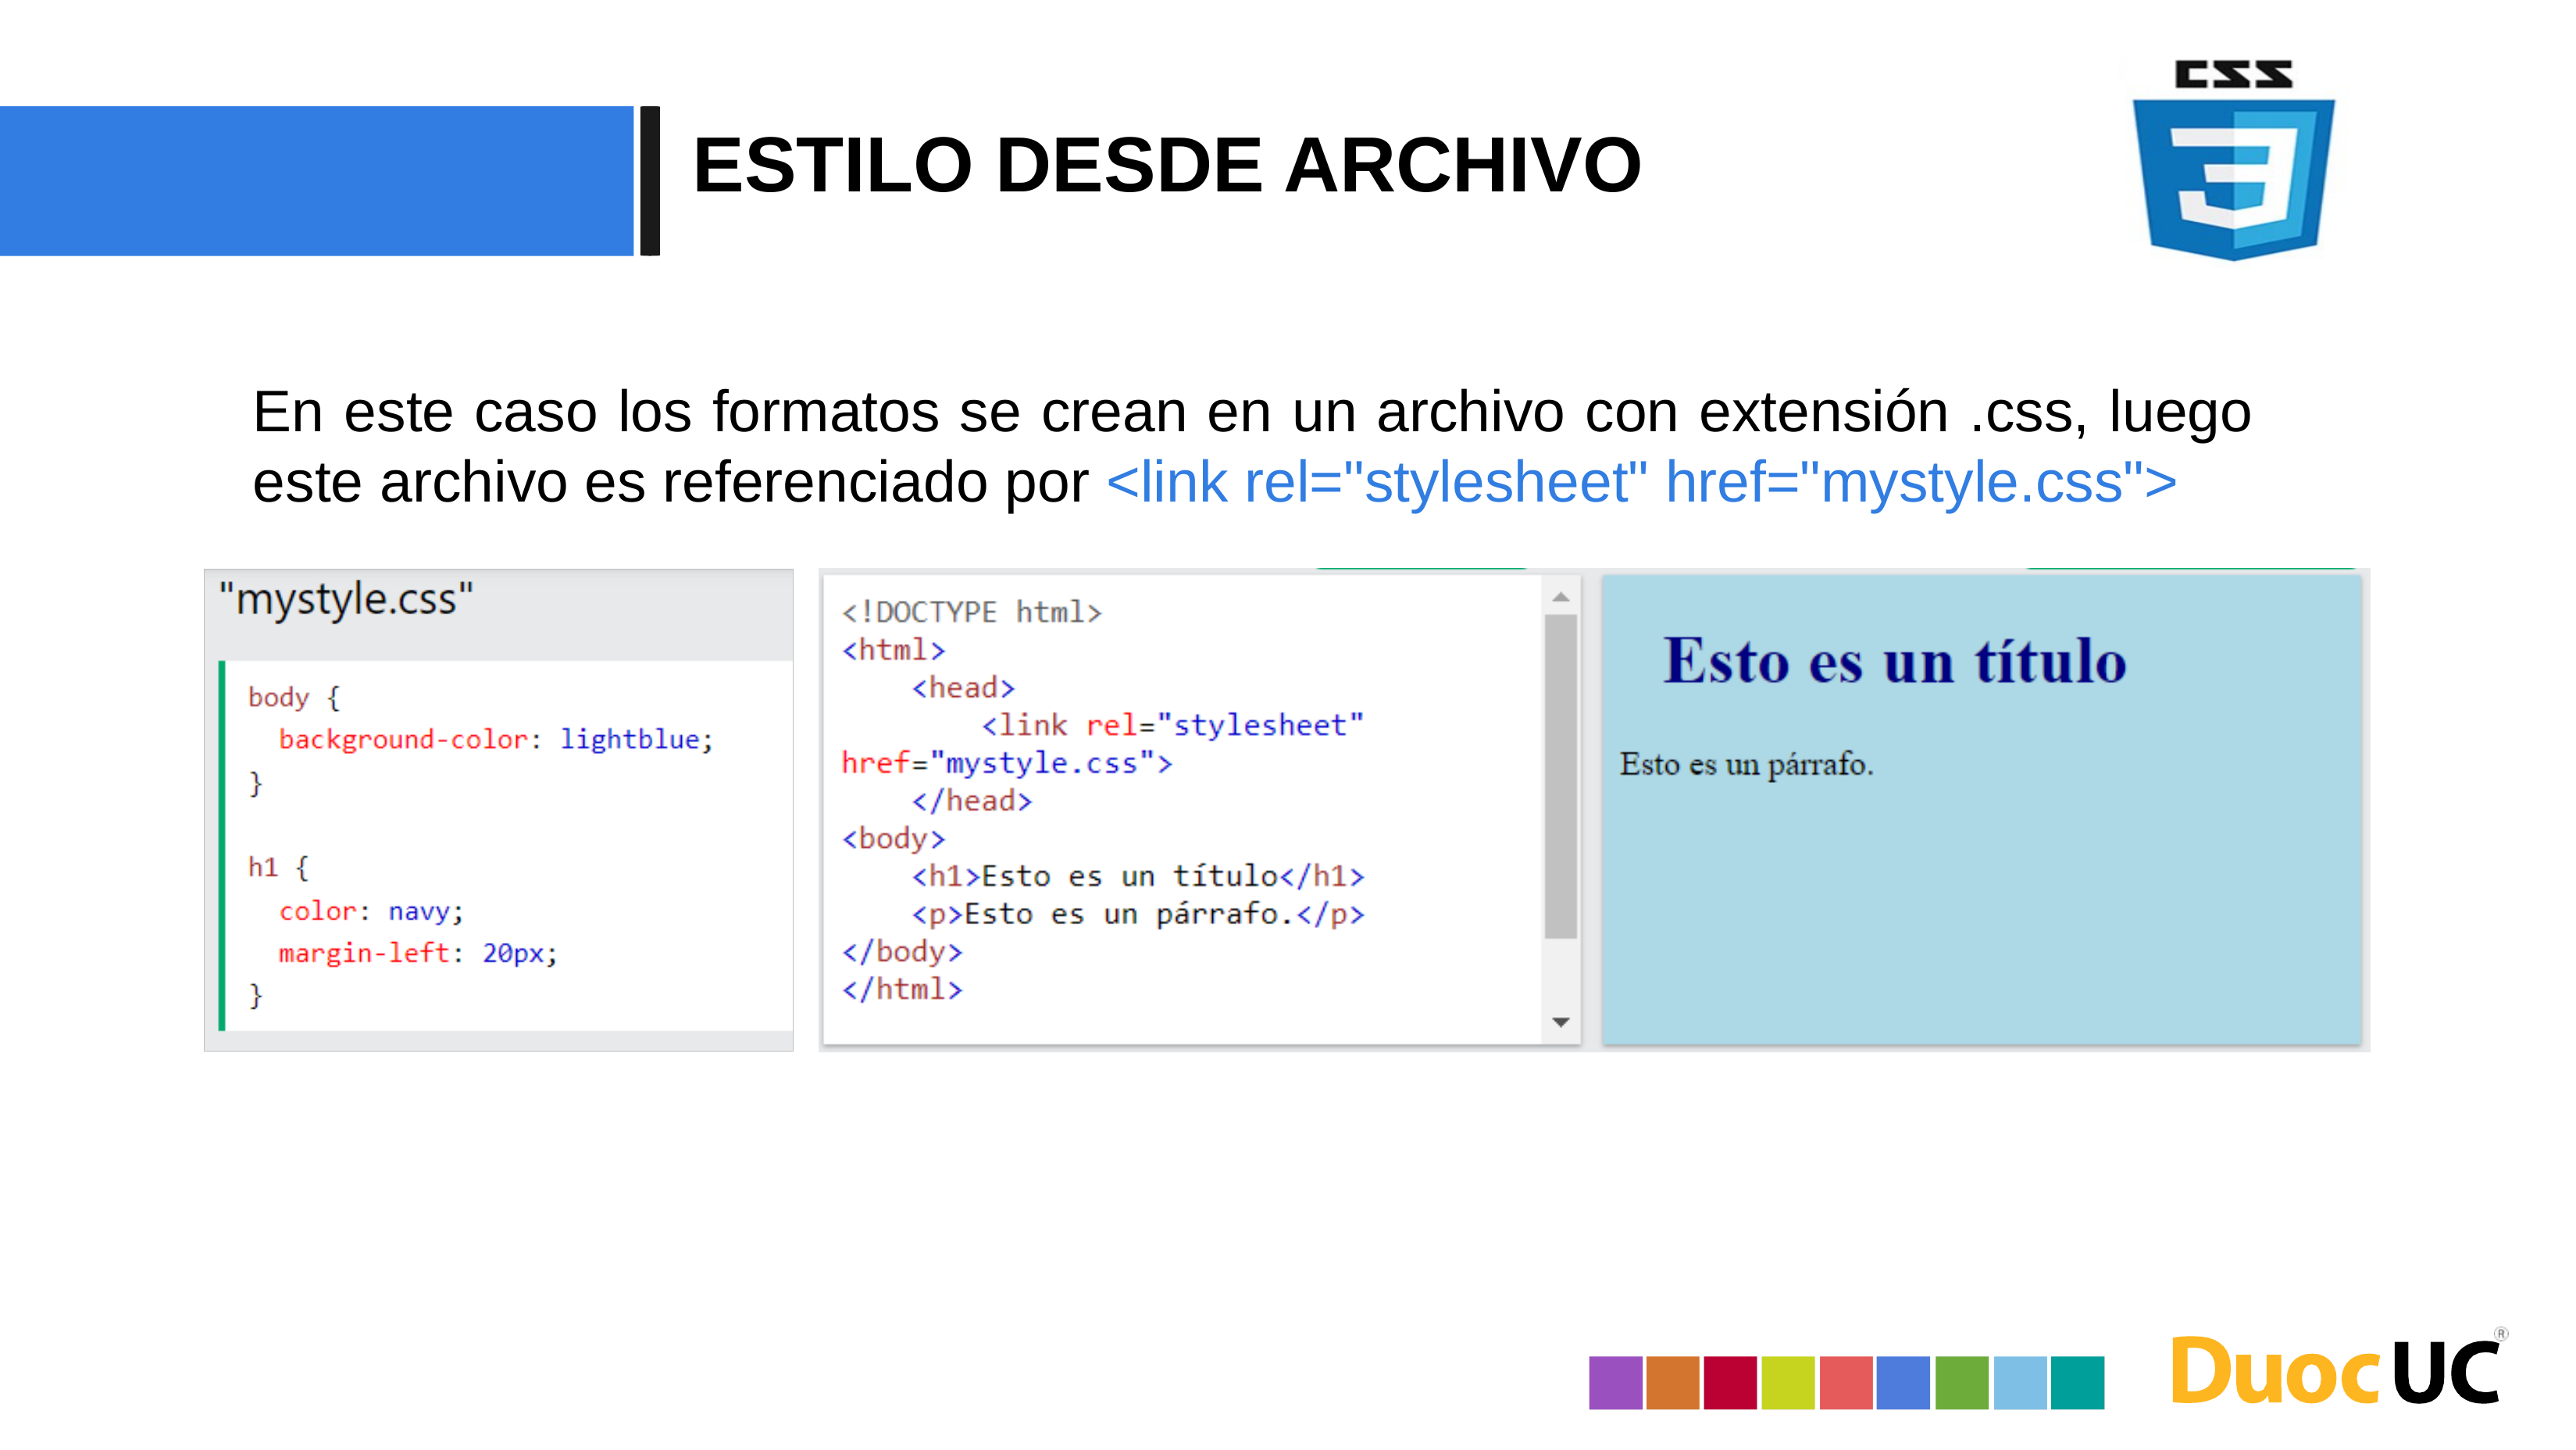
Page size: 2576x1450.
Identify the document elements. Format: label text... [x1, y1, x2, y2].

picture [204, 569, 794, 1052]
list En este caso los formatos se crean en un archivo con extensión .css, luego este archivo es referenciado por <link rel="stylesheet" href="mystyle.css"> [252, 373, 2255, 516]
picture [819, 568, 2371, 1053]
picture [2494, 1327, 2509, 1341]
picture [2118, 52, 2355, 269]
list ESTILO DESDE ARCHIVO [692, 113, 1913, 209]
picture [1579, 1327, 2121, 1434]
